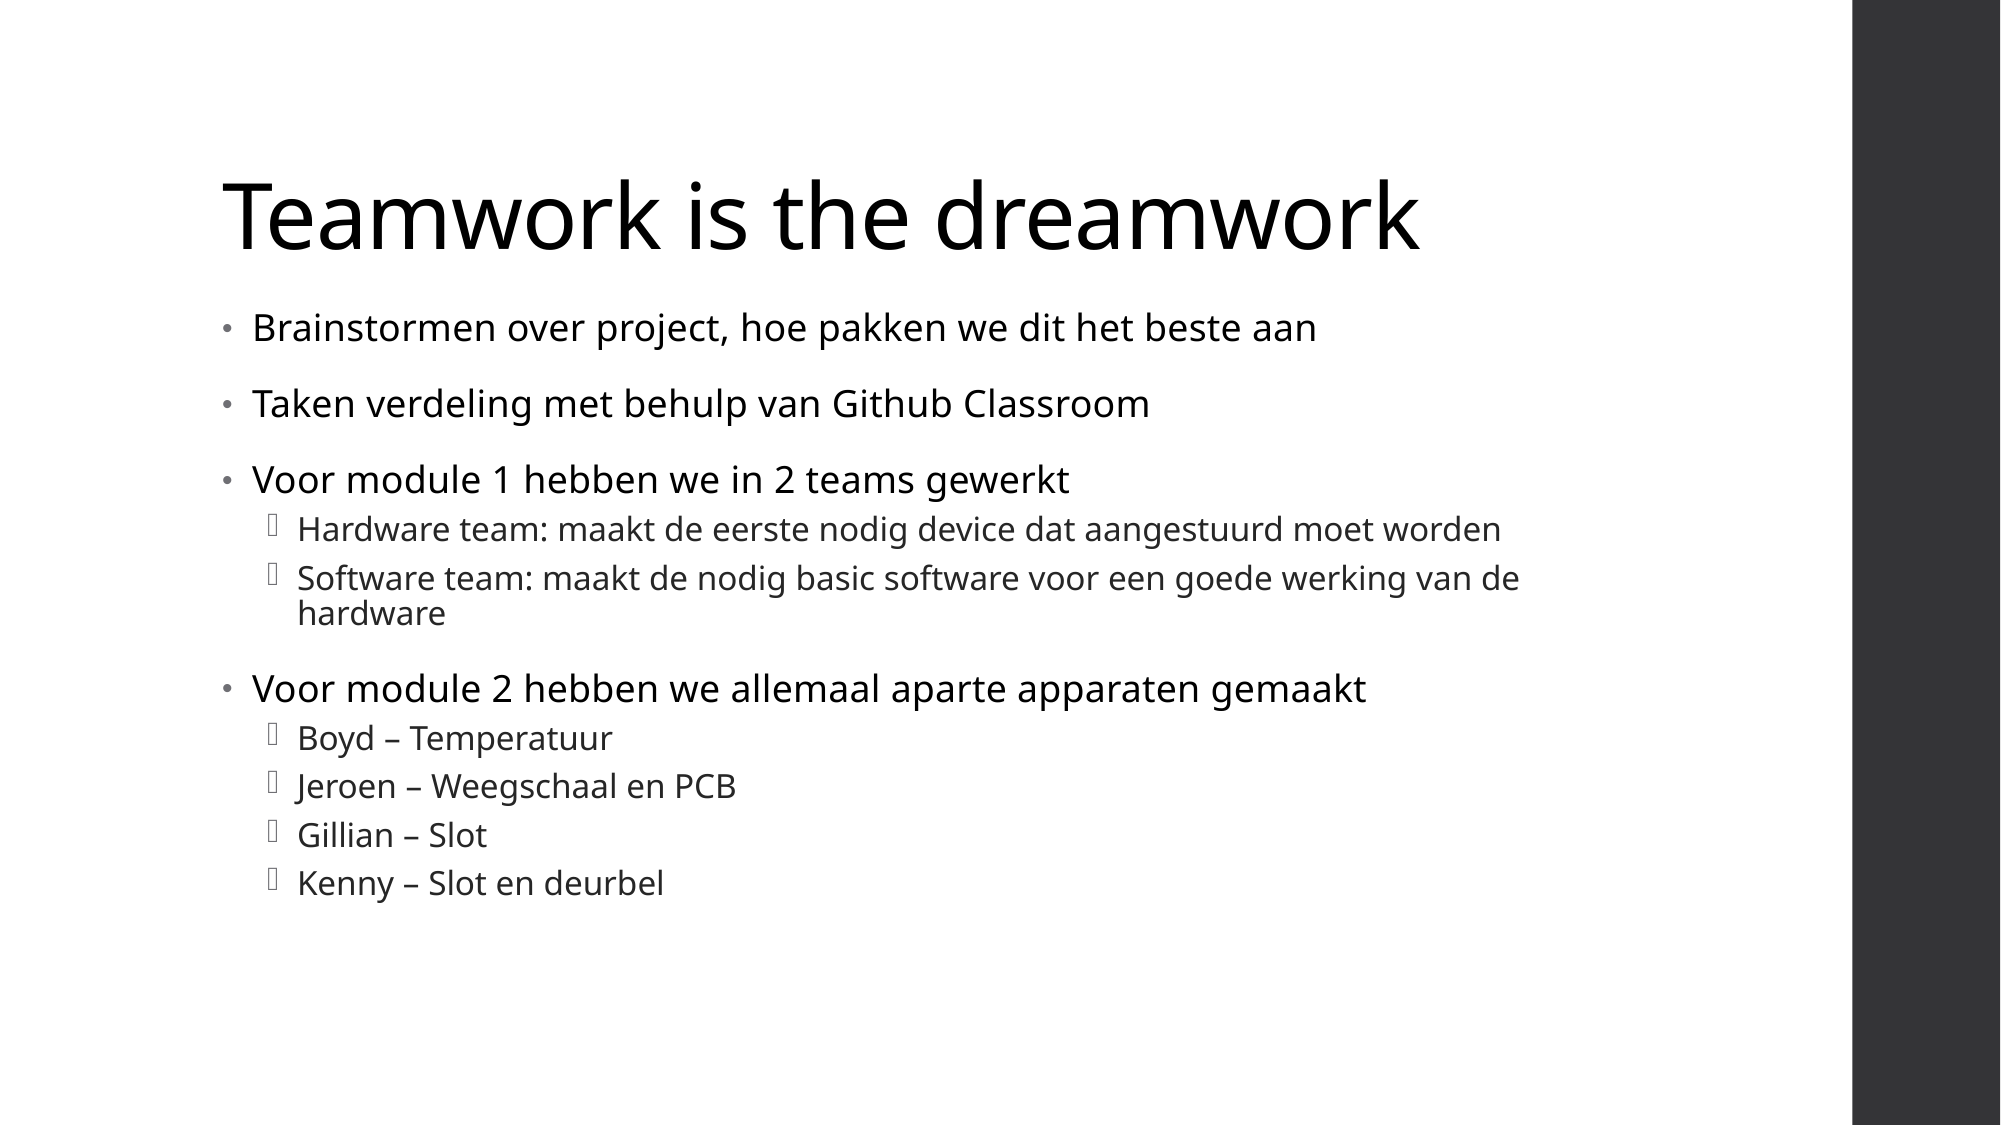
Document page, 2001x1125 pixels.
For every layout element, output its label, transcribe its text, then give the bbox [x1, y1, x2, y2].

title Teamwork is the dreamwork [206, 60, 1797, 278]
list Brainstormen over project, hoe pakken we dit het beste aan Taken verdeling met behulp van Github Classroom Voor module 1 hebben we in 2 teams gewerkt Hardware team: maakt de eerste nodig device dat aangestuurd moet worden Software team: maakt de nodig basic software voor een goede werking van de hardware Voor module 2 hebben we allemaal aparte apparaten gemaakt Boyd – Temperatuur Jeroen – Weegschaal en PCB Gillian – Slot Kenny – Slot en deurbel [206, 299, 1617, 1014]
